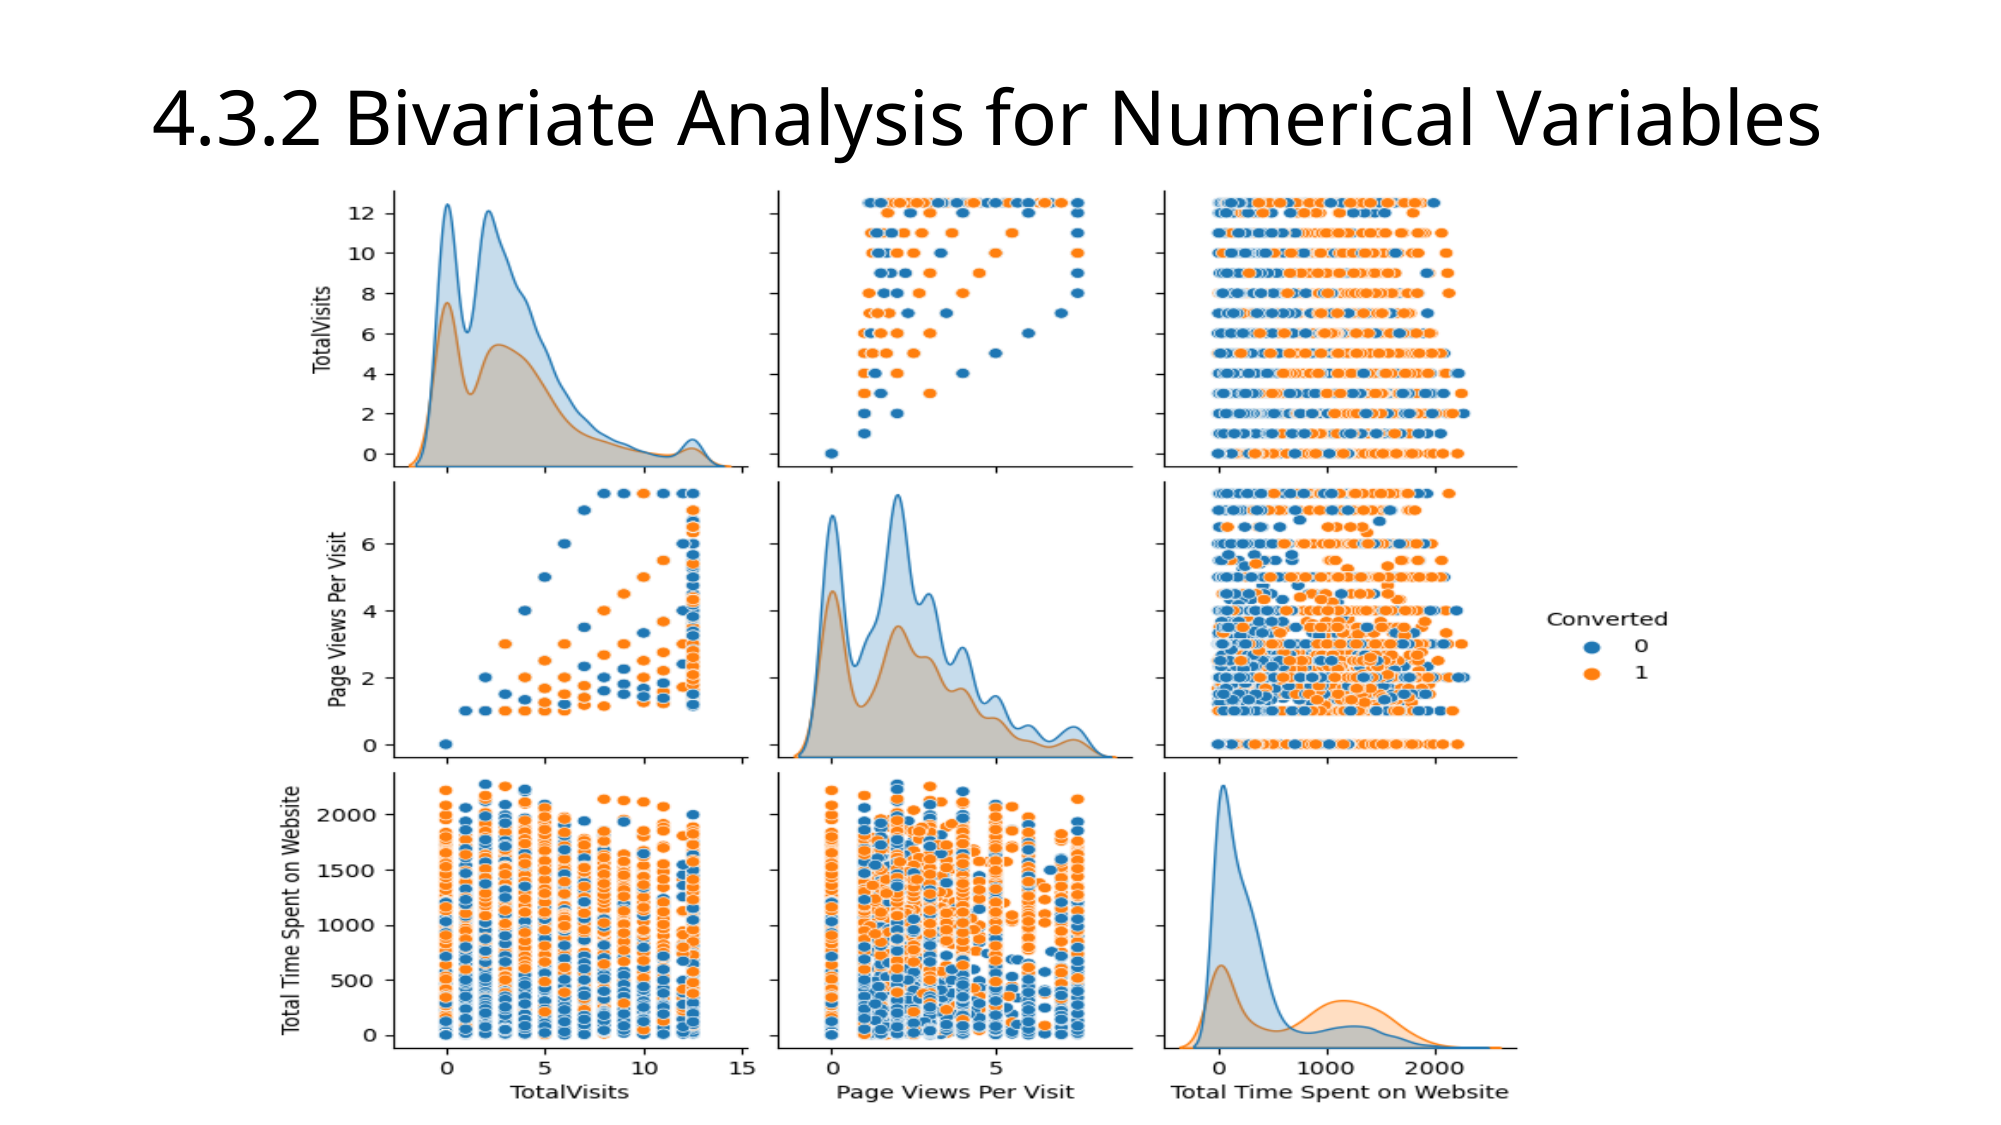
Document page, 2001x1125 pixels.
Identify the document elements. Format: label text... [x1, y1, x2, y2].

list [265, 178, 1691, 1115]
title 4.3.2 Bivariate Analysis for Numerical Variables [137, 59, 1863, 278]
